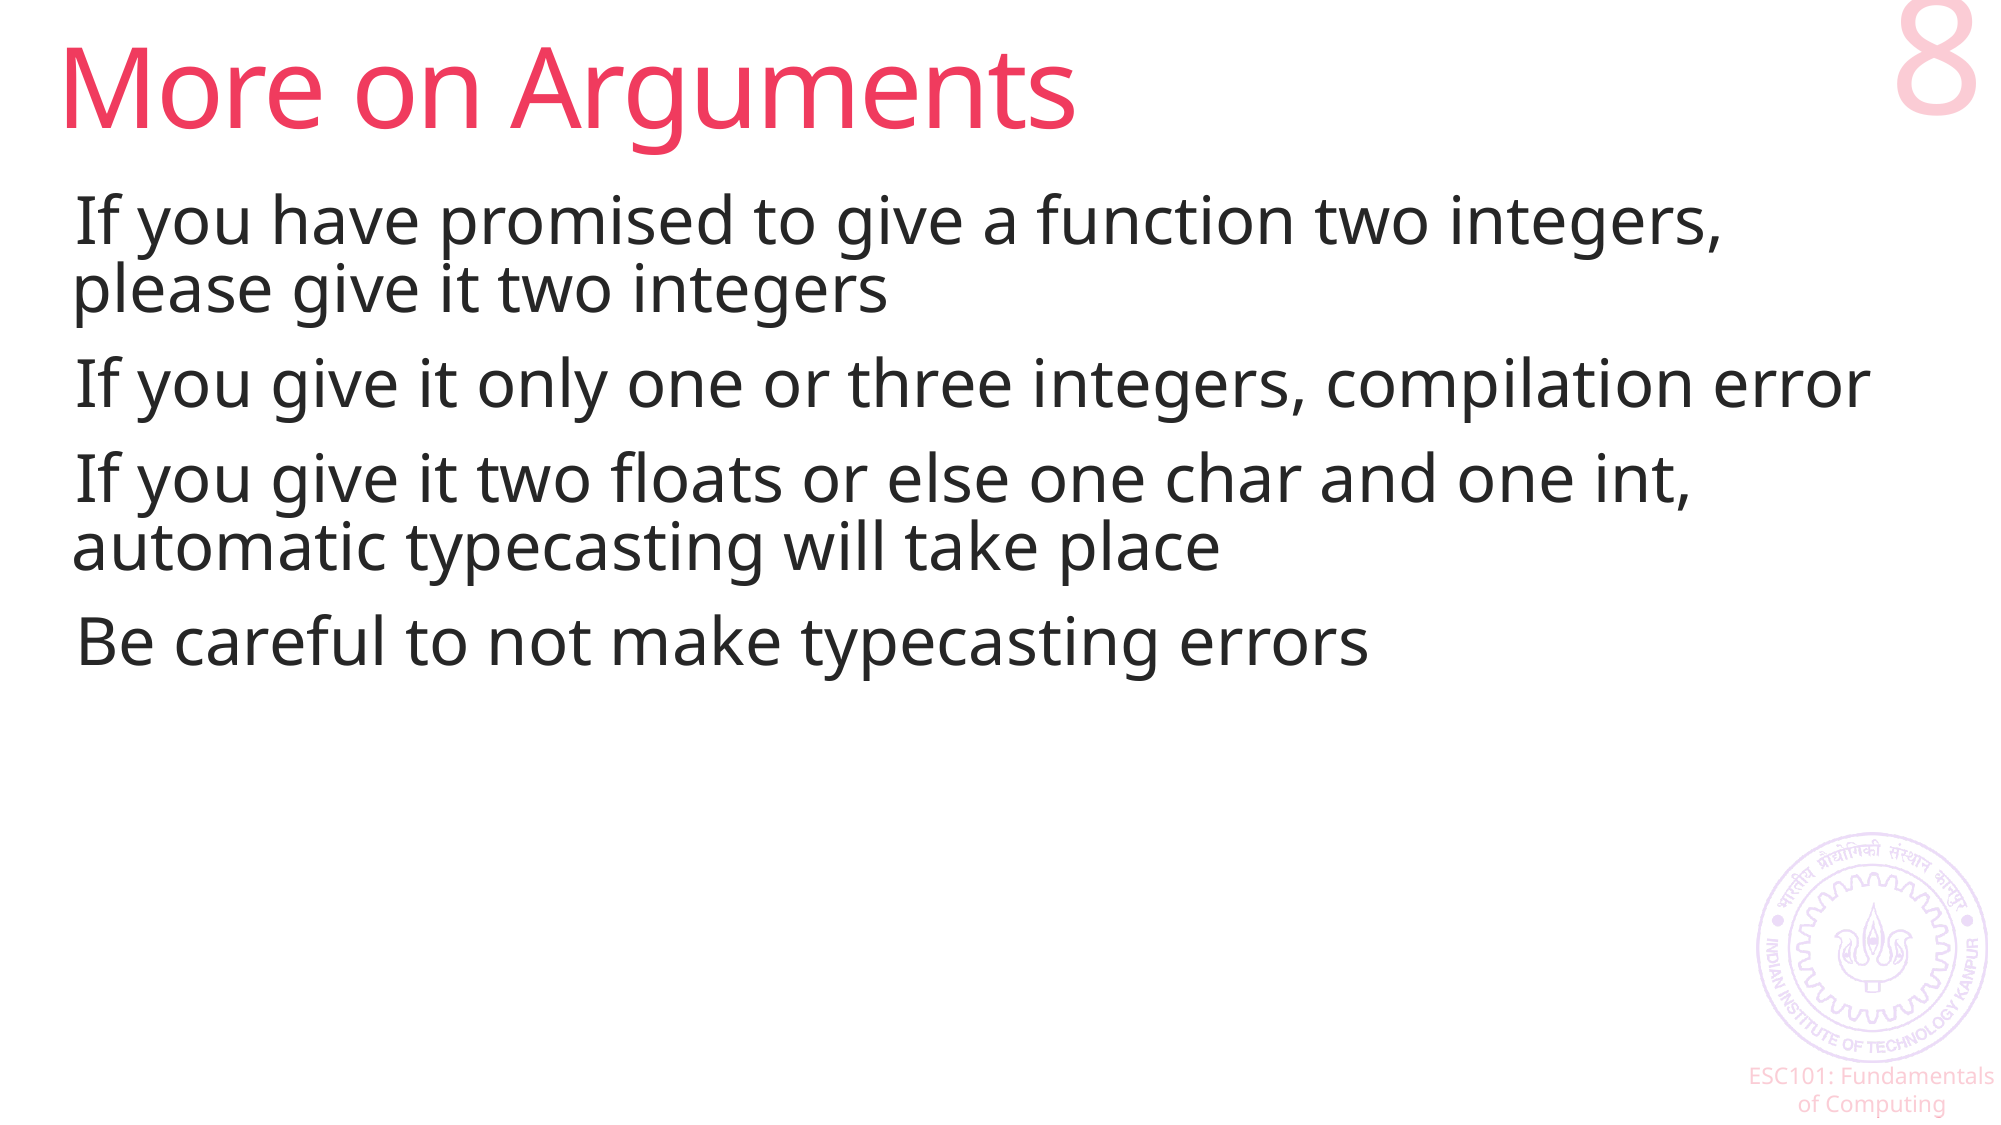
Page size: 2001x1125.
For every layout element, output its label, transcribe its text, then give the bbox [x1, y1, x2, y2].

title More on Arguments [41, 5, 1945, 182]
slide_number 8 [1520, 6, 2000, 183]
list If you have promised to give a function two integers, please give it two integers If you give it only one or three integers, compilation error If you give it two floats or else one char and one int, automatic typecasting will take place Be careful to not make typecasting errors [41, 182, 1945, 1052]
